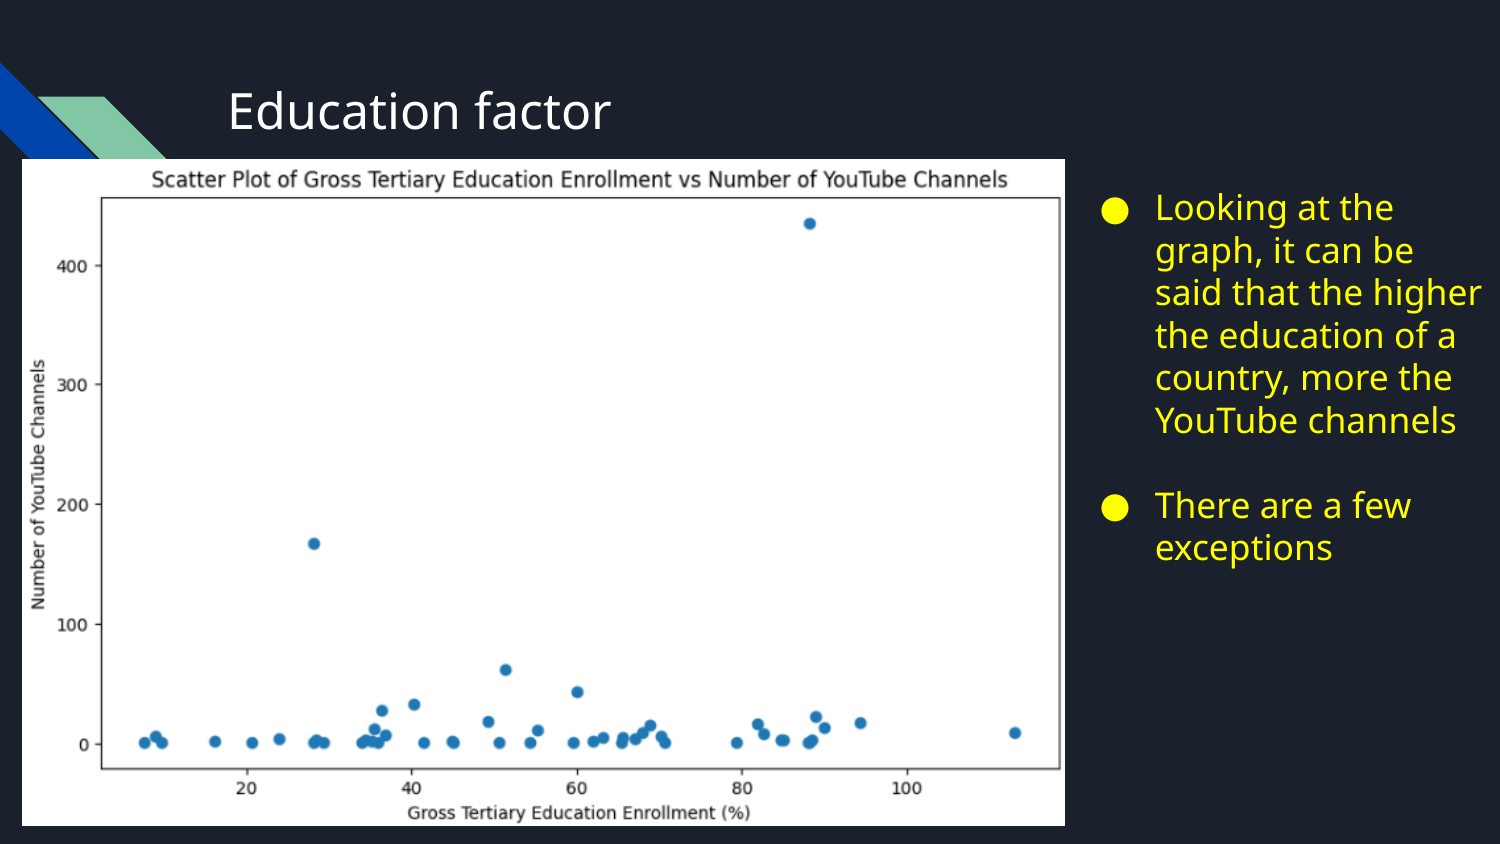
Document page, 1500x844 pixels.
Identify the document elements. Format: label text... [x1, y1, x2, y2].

title Education factor [212, 64, 1368, 170]
text_box Looking at the graph, it can be said that the higher the education of a country, more the YouTube channels There are a few exceptions [1064, 170, 1500, 836]
picture [22, 159, 1065, 826]
